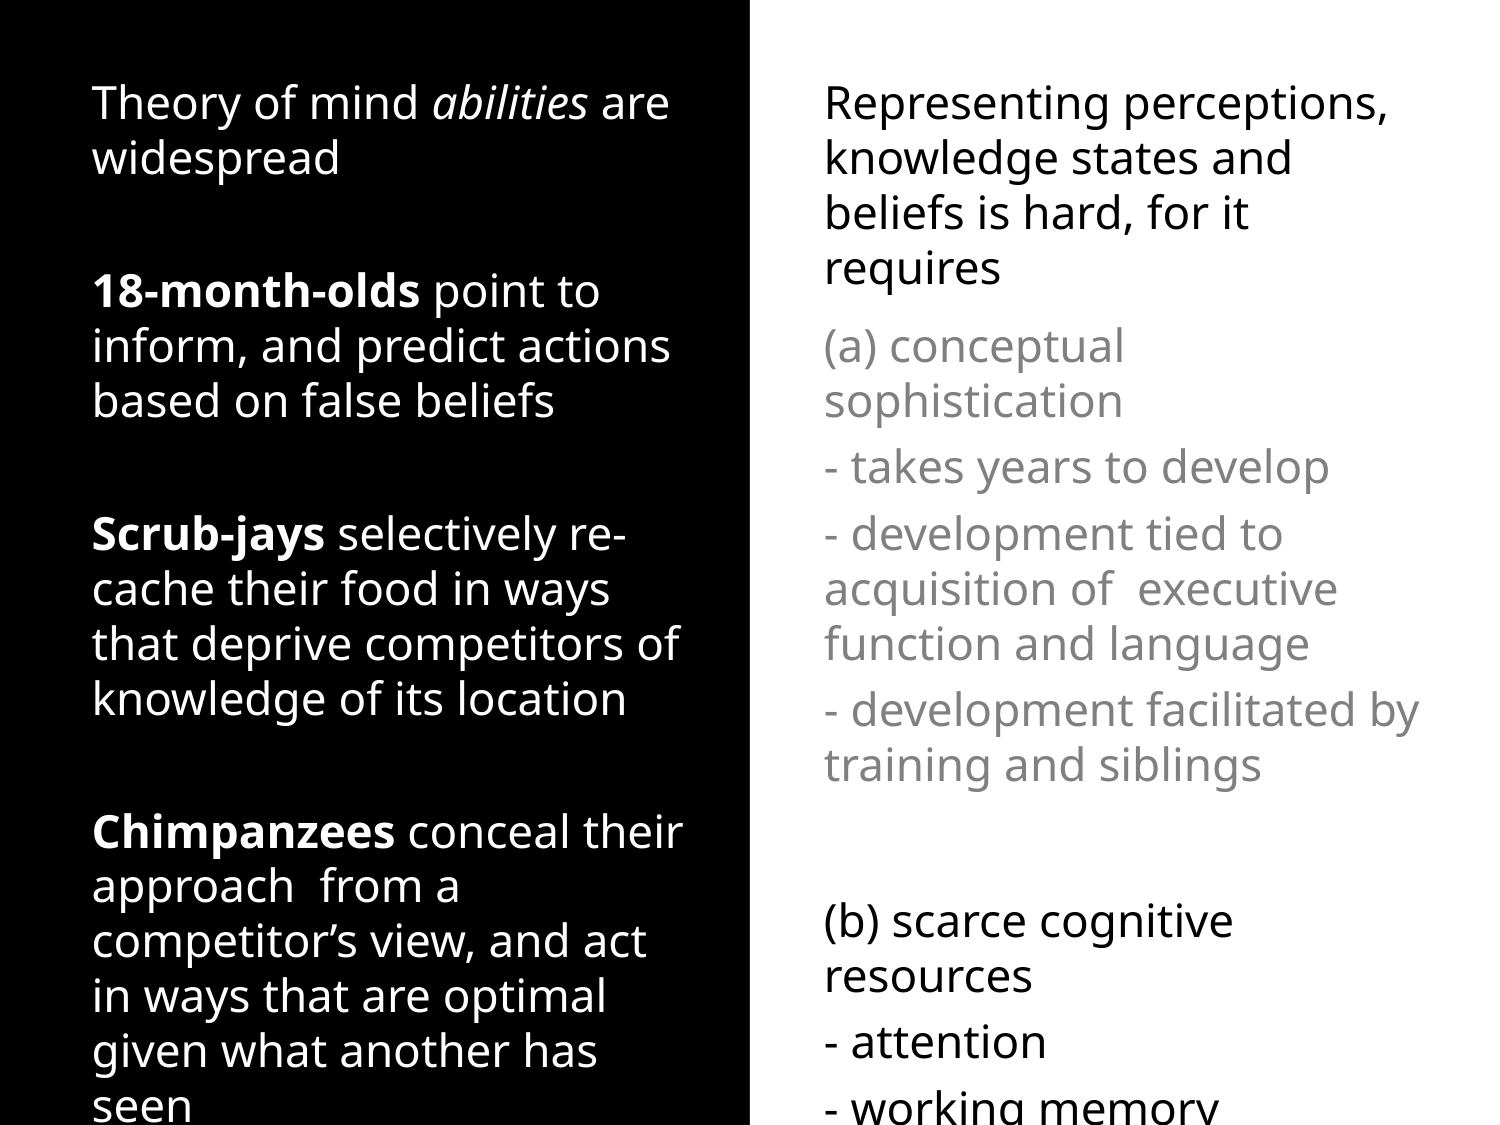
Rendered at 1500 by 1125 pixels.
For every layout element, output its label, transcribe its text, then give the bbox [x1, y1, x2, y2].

text_box Representing perceptions, knowledge states and beliefs is hard, for it requires (a) conceptual sophistication - takes years to develop - development tied to acquisition of executive function and language - development facilitated by training and siblings (b) scarce cognitive resources - attention - working memory [809, 66, 1436, 1125]
text_box [749, 0, 1500, 1125]
text_box Theory of mind abilities are widespread 18-month-olds point to inform, and predict actions based on false beliefs Scrub-jays selectively re-cache their food in ways that deprive competitors of knowledge of its location Chimpanzees conceal their approach from a competitor’s view, and act in ways that are optimal given what another has seen [76, 66, 703, 1125]
